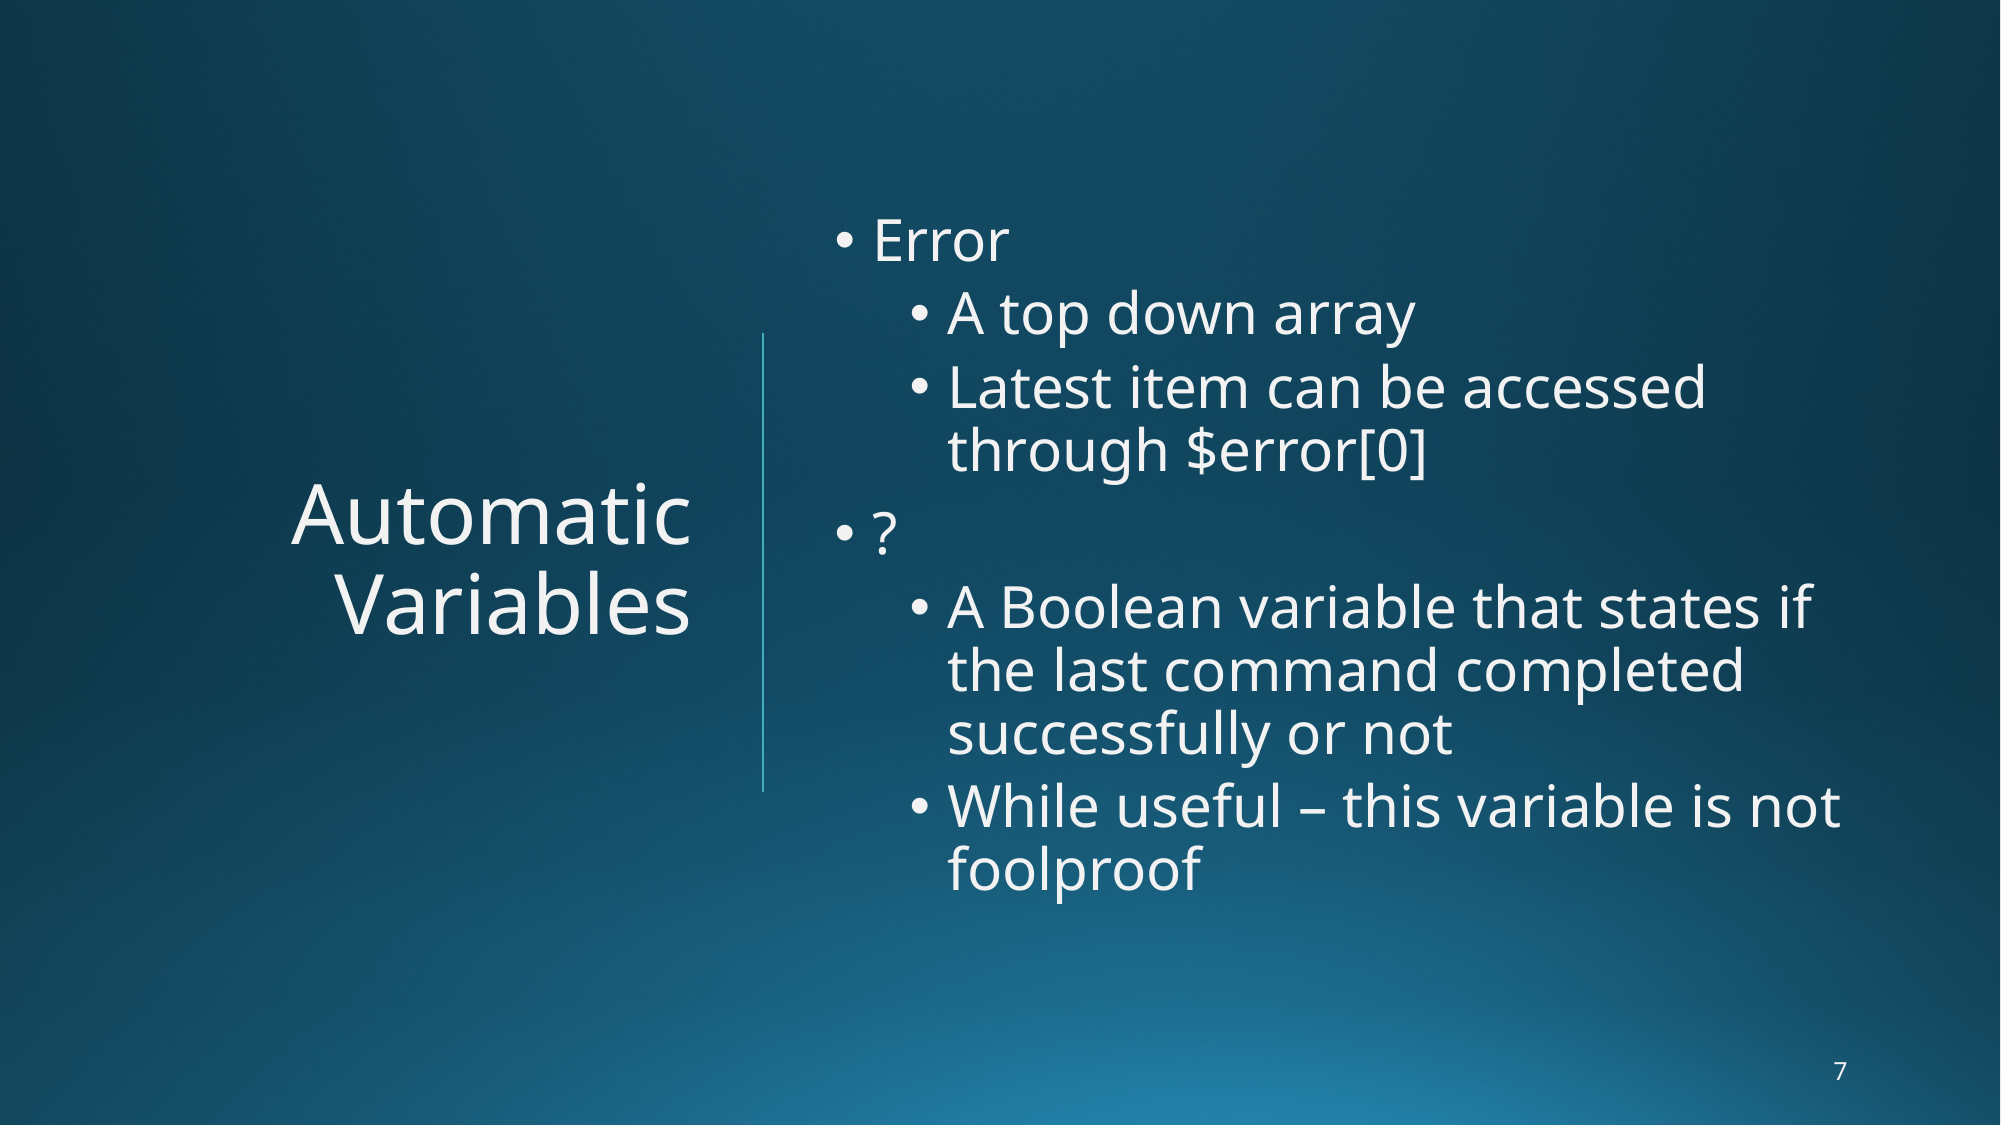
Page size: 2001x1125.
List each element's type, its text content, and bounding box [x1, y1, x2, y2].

slide_number 7 [1412, 1042, 1863, 1103]
picture [0, 0, 2001, 1125]
list Error A top down array Latest item can be accessed through $error[0] ? A Boolean variable that states if the last command completed successfully or not While useful – this variable is not foolproof [819, 22, 1911, 1092]
title Automatic Variables [137, 183, 708, 942]
